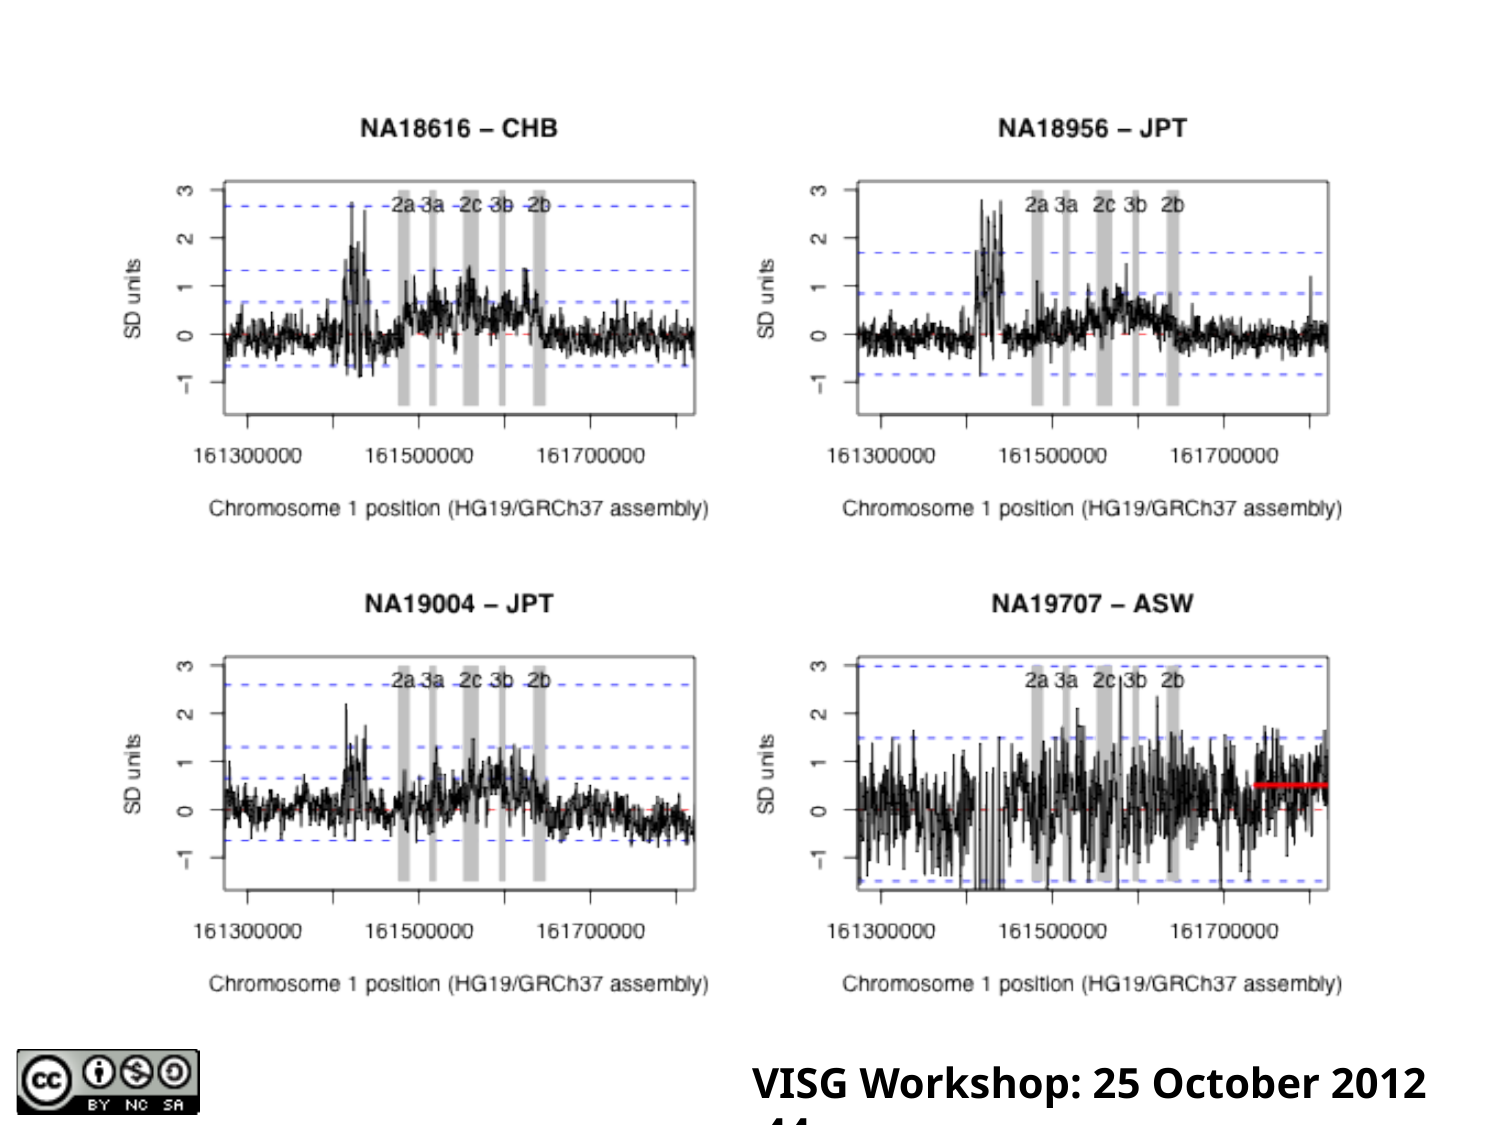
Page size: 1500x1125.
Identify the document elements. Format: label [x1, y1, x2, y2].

picture [16, 1049, 200, 1115]
list [0, 74, 1500, 1026]
